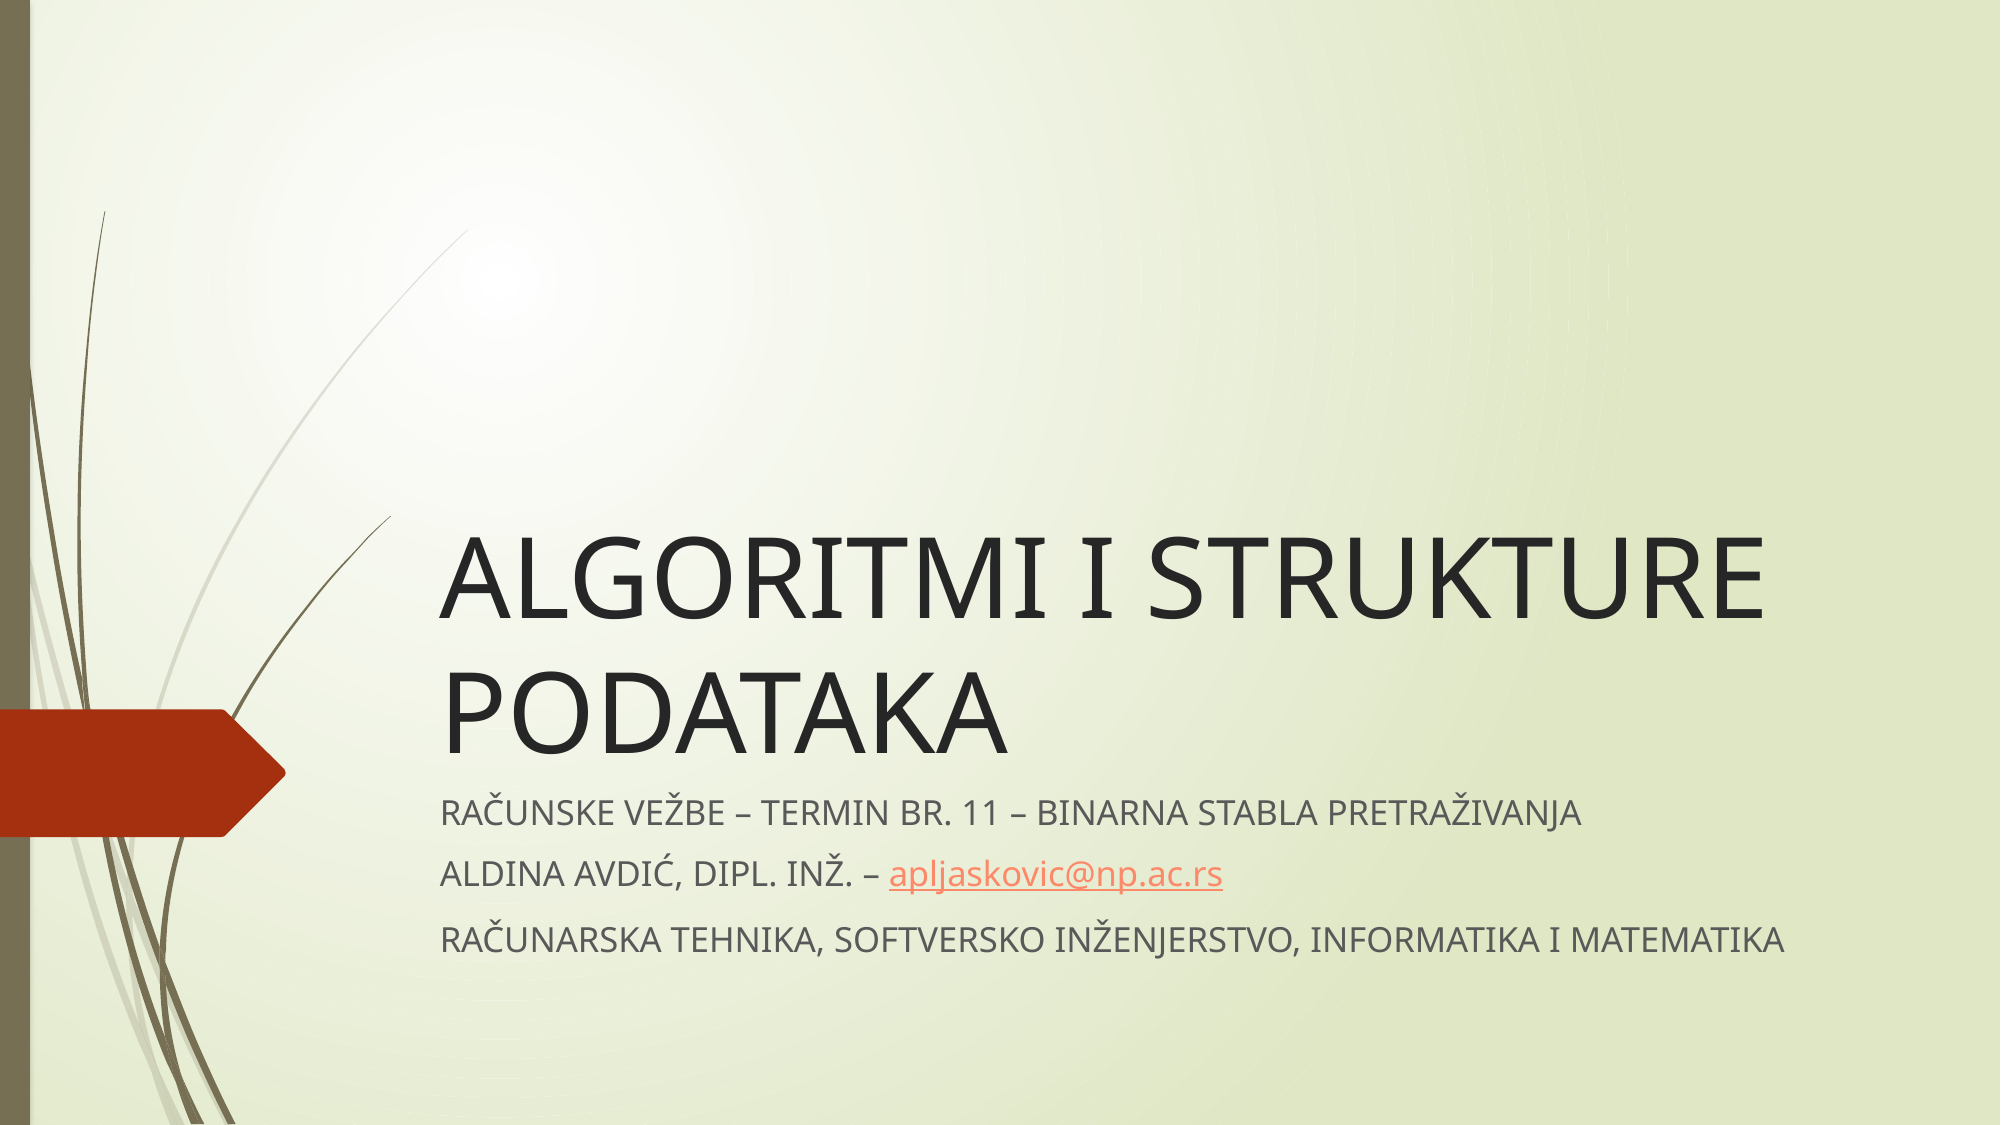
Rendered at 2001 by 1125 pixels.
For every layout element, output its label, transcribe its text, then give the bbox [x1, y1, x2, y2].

subtitle RAČUNSKE VEŽBE – TERMIN BR. 11 – BINARNA STABLA PRETRAŽIVANJA ALDINA AVDIĆ, DIPL. INŽ. – apljaskovic@np.ac.rs RAČUNARSKA TEHNIKA, SOFTVERSKO INŽENJERSTVO, INFORMATIKA I MATEMATIKA [424, 783, 1888, 969]
title ALGORITMI I STRUKTURE PODATAKA [424, 412, 1888, 783]
